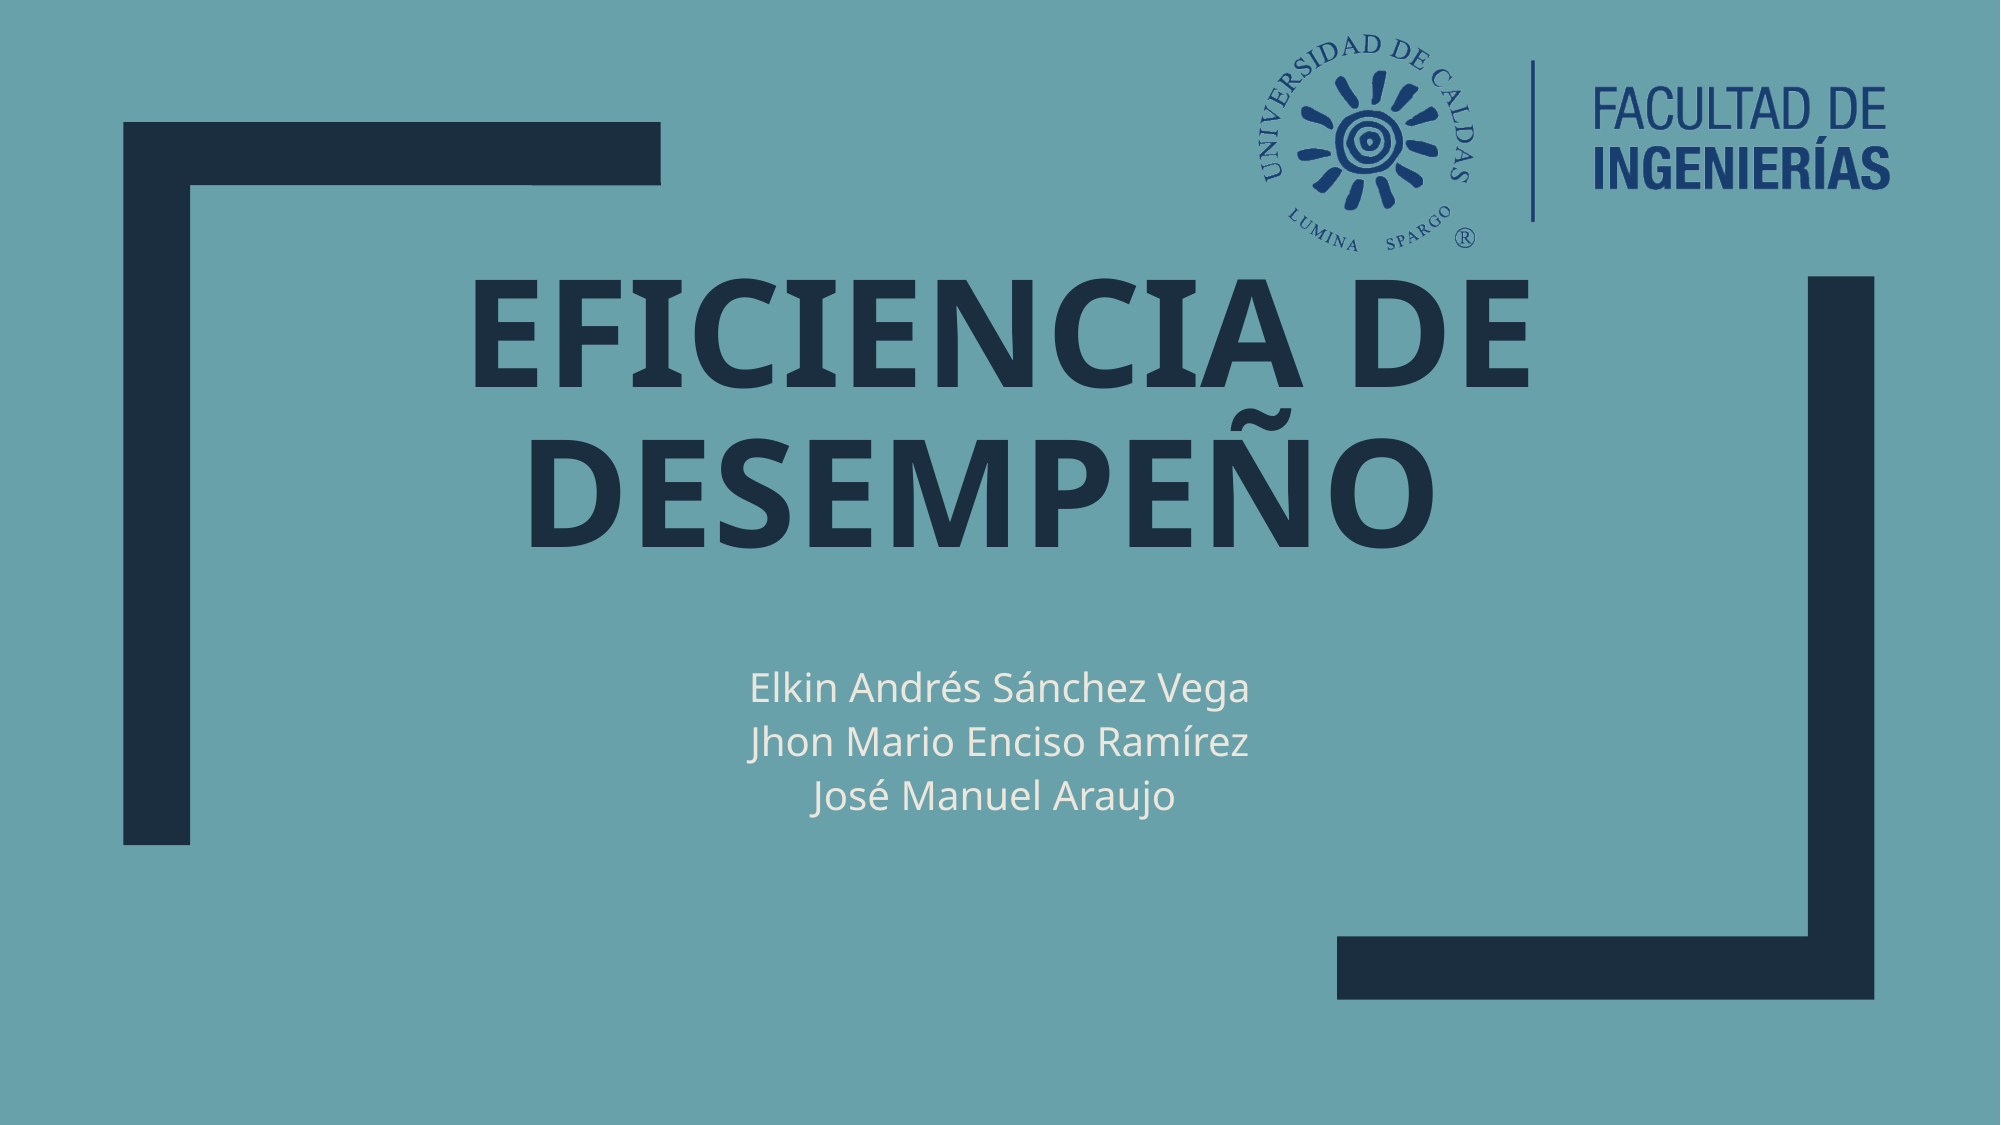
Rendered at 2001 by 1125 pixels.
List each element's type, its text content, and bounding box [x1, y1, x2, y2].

title Eficiencia de desempeño [314, 242, 1686, 588]
picture [1252, 27, 1899, 261]
subtitle Elkin Andrés Sánchez Vega Jhon Mario Enciso Ramírez José Manuel Araujo [439, 649, 1561, 828]
